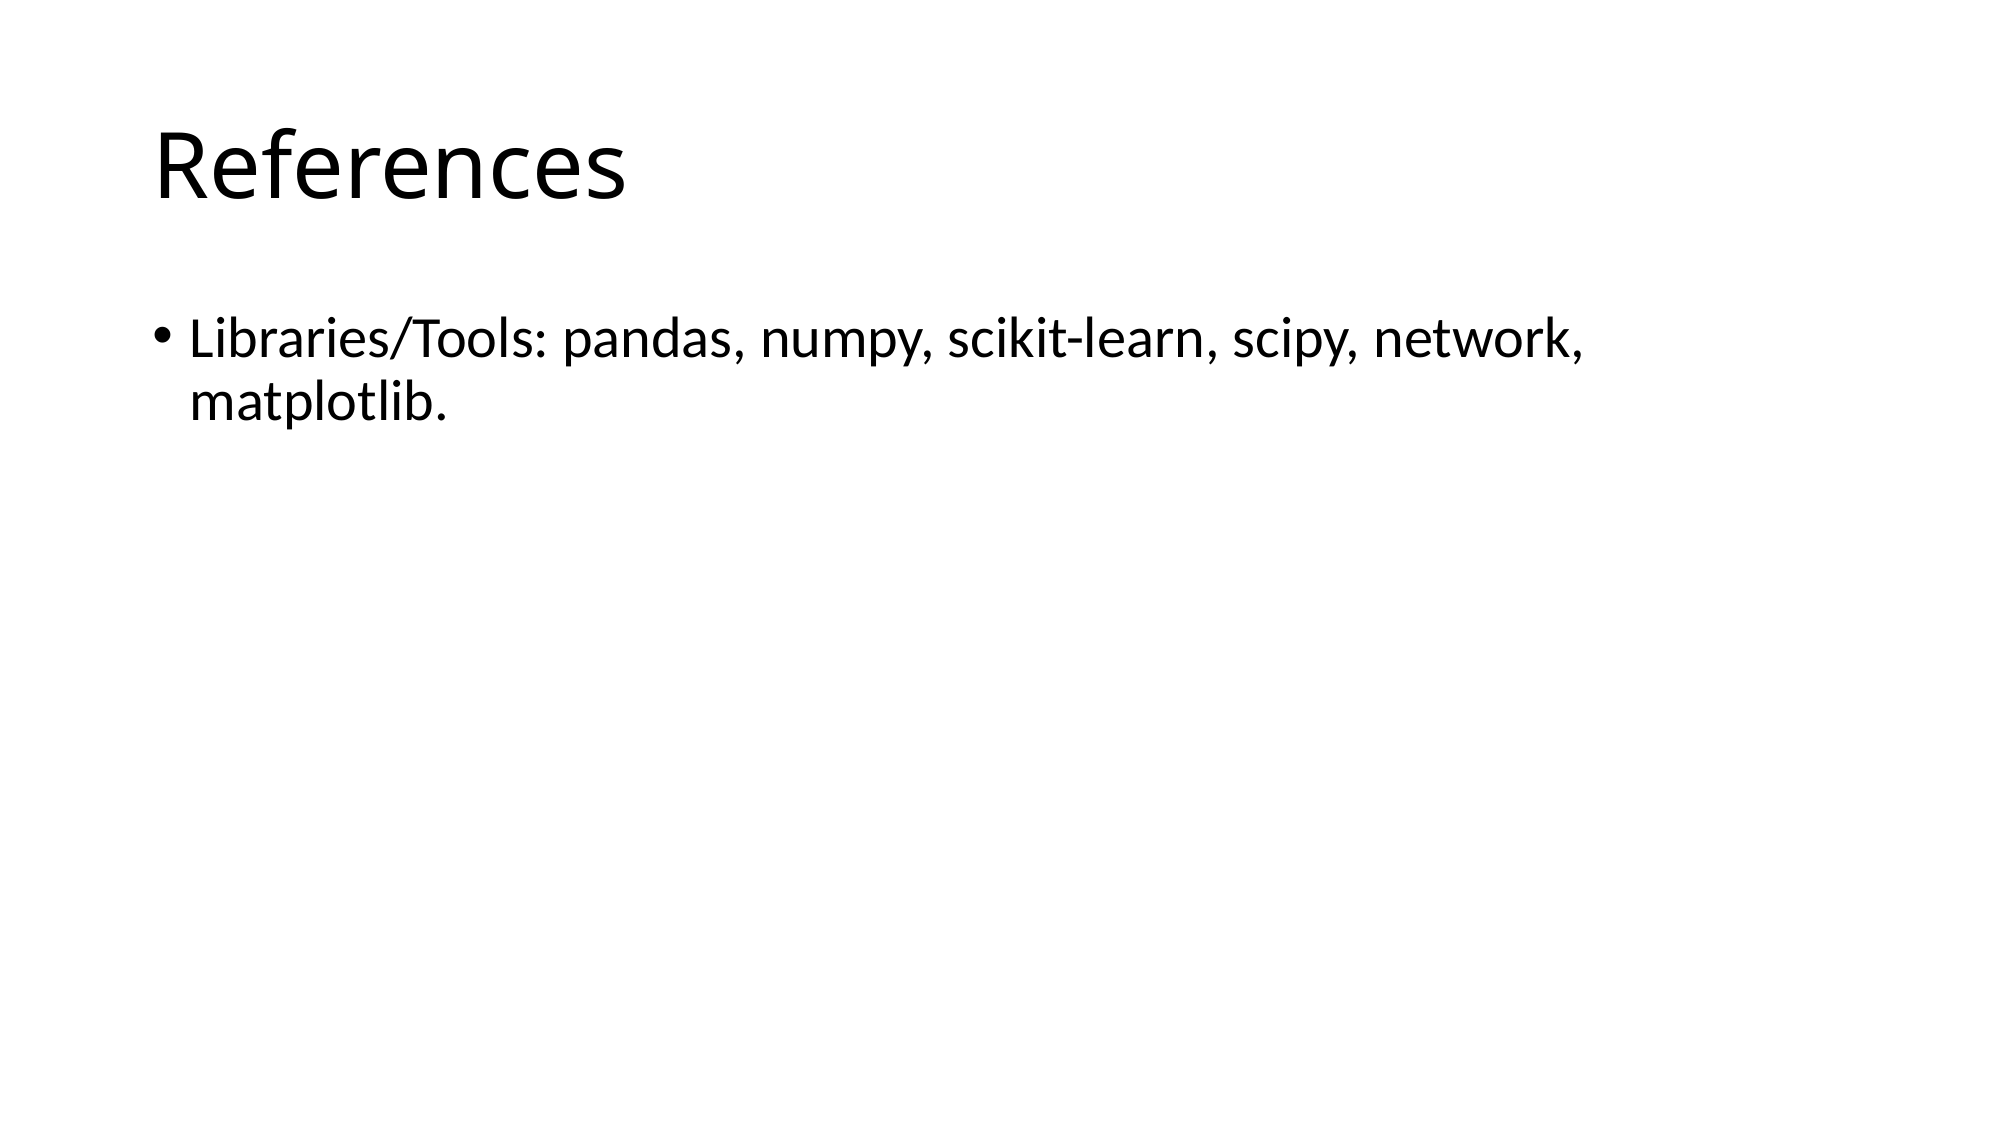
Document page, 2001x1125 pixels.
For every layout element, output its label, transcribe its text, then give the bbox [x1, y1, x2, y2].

title References [137, 59, 1863, 278]
list Libraries/Tools: pandas, numpy, scikit-learn, scipy, network, matplotlib. [137, 299, 1863, 1014]
